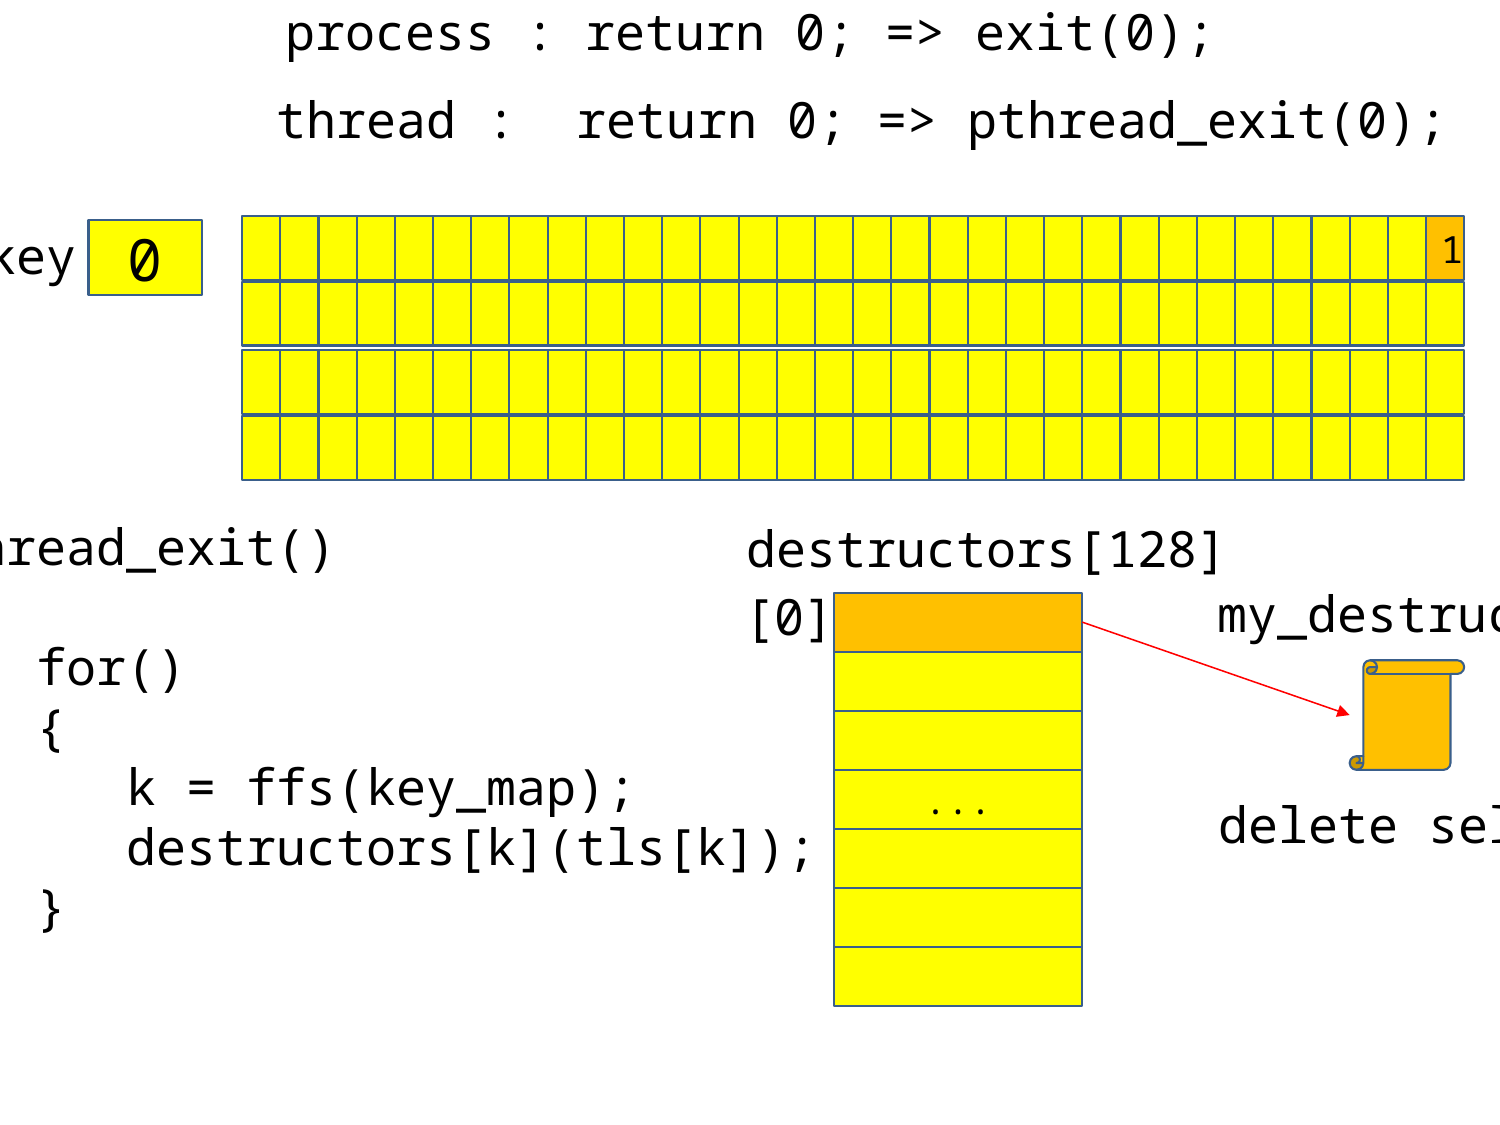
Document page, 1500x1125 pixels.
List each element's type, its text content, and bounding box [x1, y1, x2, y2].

text_box [355, 414, 393, 482]
text_box [431, 414, 469, 482]
text_box [660, 280, 698, 348]
text_box [1424, 280, 1466, 348]
text_box [1118, 280, 1157, 348]
text_box [622, 348, 660, 414]
text_box [1347, 658, 1467, 772]
text_box [927, 214, 966, 280]
text_box [316, 214, 355, 280]
text_box [393, 280, 431, 348]
text_box [660, 214, 698, 280]
text_box key [0, 216, 92, 292]
text_box [1195, 214, 1233, 280]
text_box [584, 348, 622, 414]
text_box [469, 414, 507, 482]
text_box [1195, 348, 1233, 414]
text_box [1080, 214, 1118, 280]
text_box [1424, 348, 1466, 414]
text_box [1004, 280, 1042, 348]
text_box [698, 214, 737, 280]
text_box [1271, 414, 1309, 482]
text_box [1348, 280, 1386, 348]
text_box [393, 214, 431, 280]
text_box [1348, 348, 1386, 414]
text_box [1386, 414, 1424, 482]
text_box [927, 348, 966, 414]
text_box [813, 348, 851, 414]
text_box delete self; [1203, 785, 1500, 861]
text_box [1271, 280, 1309, 348]
text_box [1042, 348, 1080, 414]
text_box [546, 214, 584, 280]
text_box [966, 348, 1004, 414]
text_box [1424, 414, 1466, 482]
text_box [393, 414, 431, 482]
text_box [832, 709, 1084, 768]
text_box [431, 280, 469, 348]
text_box [584, 414, 622, 482]
text_box [546, 280, 584, 348]
text_box [832, 650, 1077, 709]
text_box [775, 348, 813, 414]
text_box [775, 214, 813, 280]
text_box [1118, 348, 1157, 414]
text_box [966, 214, 1004, 280]
text_box [660, 414, 698, 482]
text_box [507, 348, 546, 414]
text_box [1233, 214, 1271, 280]
text_box [278, 214, 316, 280]
text_box [240, 414, 278, 482]
text_box [469, 214, 507, 280]
text_box [1233, 348, 1271, 414]
text_box [889, 280, 927, 348]
text_box [469, 348, 507, 414]
text_box [966, 280, 1004, 348]
text_box [355, 280, 393, 348]
text_box [832, 945, 1084, 1008]
text_box [889, 414, 927, 482]
text_box [737, 414, 775, 482]
text_box thread : return 0; => pthread_exit(0); [262, 80, 1462, 156]
text_box [851, 280, 889, 348]
text_box [240, 214, 278, 280]
text_box [1004, 214, 1042, 280]
text_box [469, 280, 507, 348]
text_box my_destructor [1202, 575, 1500, 650]
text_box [1082, 621, 1364, 716]
text_box [1080, 280, 1118, 348]
text_box [851, 348, 889, 414]
text_box [813, 280, 851, 348]
text_box [698, 280, 737, 348]
text_box [546, 348, 584, 414]
text_box [737, 214, 775, 280]
text_box [431, 348, 469, 414]
text_box [813, 414, 852, 482]
text_box [1386, 214, 1424, 280]
text_box [1080, 348, 1118, 414]
text_box 1 [1424, 214, 1466, 280]
text_box [1004, 348, 1042, 414]
text_box [622, 414, 661, 482]
text_box destructors[128] [832, 509, 1242, 585]
text_box [393, 348, 431, 414]
text_box [1309, 214, 1348, 280]
text_box [622, 214, 660, 280]
text_box [1386, 280, 1424, 348]
text_box [832, 886, 1084, 945]
text_box [966, 414, 1004, 482]
text_box [1309, 348, 1348, 414]
text_box [832, 827, 1084, 886]
text_box [1042, 214, 1080, 280]
text_box [584, 280, 622, 348]
text_box [278, 280, 316, 348]
text_box [1157, 280, 1195, 348]
text_box [240, 280, 278, 348]
text_box [698, 414, 737, 482]
text_box [1309, 414, 1348, 482]
text_box [1348, 414, 1386, 482]
text_box [622, 280, 660, 348]
text_box [1195, 414, 1234, 482]
text_box [584, 214, 622, 280]
text_box [1271, 348, 1309, 414]
text_box [240, 348, 278, 414]
text_box [355, 214, 393, 280]
text_box [698, 348, 737, 414]
text_box [1004, 414, 1043, 482]
text_box [813, 214, 851, 280]
text_box [431, 214, 469, 280]
text_box [1118, 214, 1157, 280]
text_box [737, 348, 775, 414]
text_box [1042, 280, 1080, 348]
text_box [316, 414, 355, 482]
text_box [775, 280, 813, 348]
text_box [507, 280, 546, 348]
text_box [1157, 414, 1195, 482]
text_box [927, 414, 966, 482]
text_box [1042, 414, 1080, 482]
text_box ... [832, 768, 1084, 827]
text_box [1348, 214, 1386, 280]
text_box [1386, 348, 1424, 414]
text_box [507, 214, 546, 280]
text_box [355, 348, 393, 414]
text_box [316, 348, 355, 414]
text_box [1195, 280, 1233, 348]
text_box [775, 414, 813, 482]
text_box [546, 414, 584, 482]
text_box [1080, 414, 1118, 482]
text_box [889, 348, 927, 414]
text_box [737, 280, 775, 348]
text_box [889, 214, 927, 280]
text_box [851, 214, 889, 280]
text_box [1271, 214, 1309, 280]
text_box [1118, 414, 1157, 482]
text_box [851, 414, 889, 482]
text_box [1233, 280, 1271, 348]
text_box [278, 348, 316, 414]
text_box [316, 280, 355, 348]
text_box [660, 348, 698, 414]
text_box [507, 414, 546, 482]
text_box [850, 591, 1084, 650]
text_box [0] [832, 578, 850, 653]
text_box [278, 414, 316, 482]
text_box [1309, 280, 1348, 348]
text_box [927, 280, 966, 348]
text_box pthread_exit() { for() { k = ffs(key_map); destructors[k](tls[k]); } } [0, 507, 832, 1003]
text_box [1157, 214, 1195, 280]
text_box process : return 0; => exit(0); [270, 0, 1231, 68]
text_box 0 [86, 218, 204, 297]
text_box [1233, 414, 1271, 482]
text_box [1157, 348, 1195, 414]
